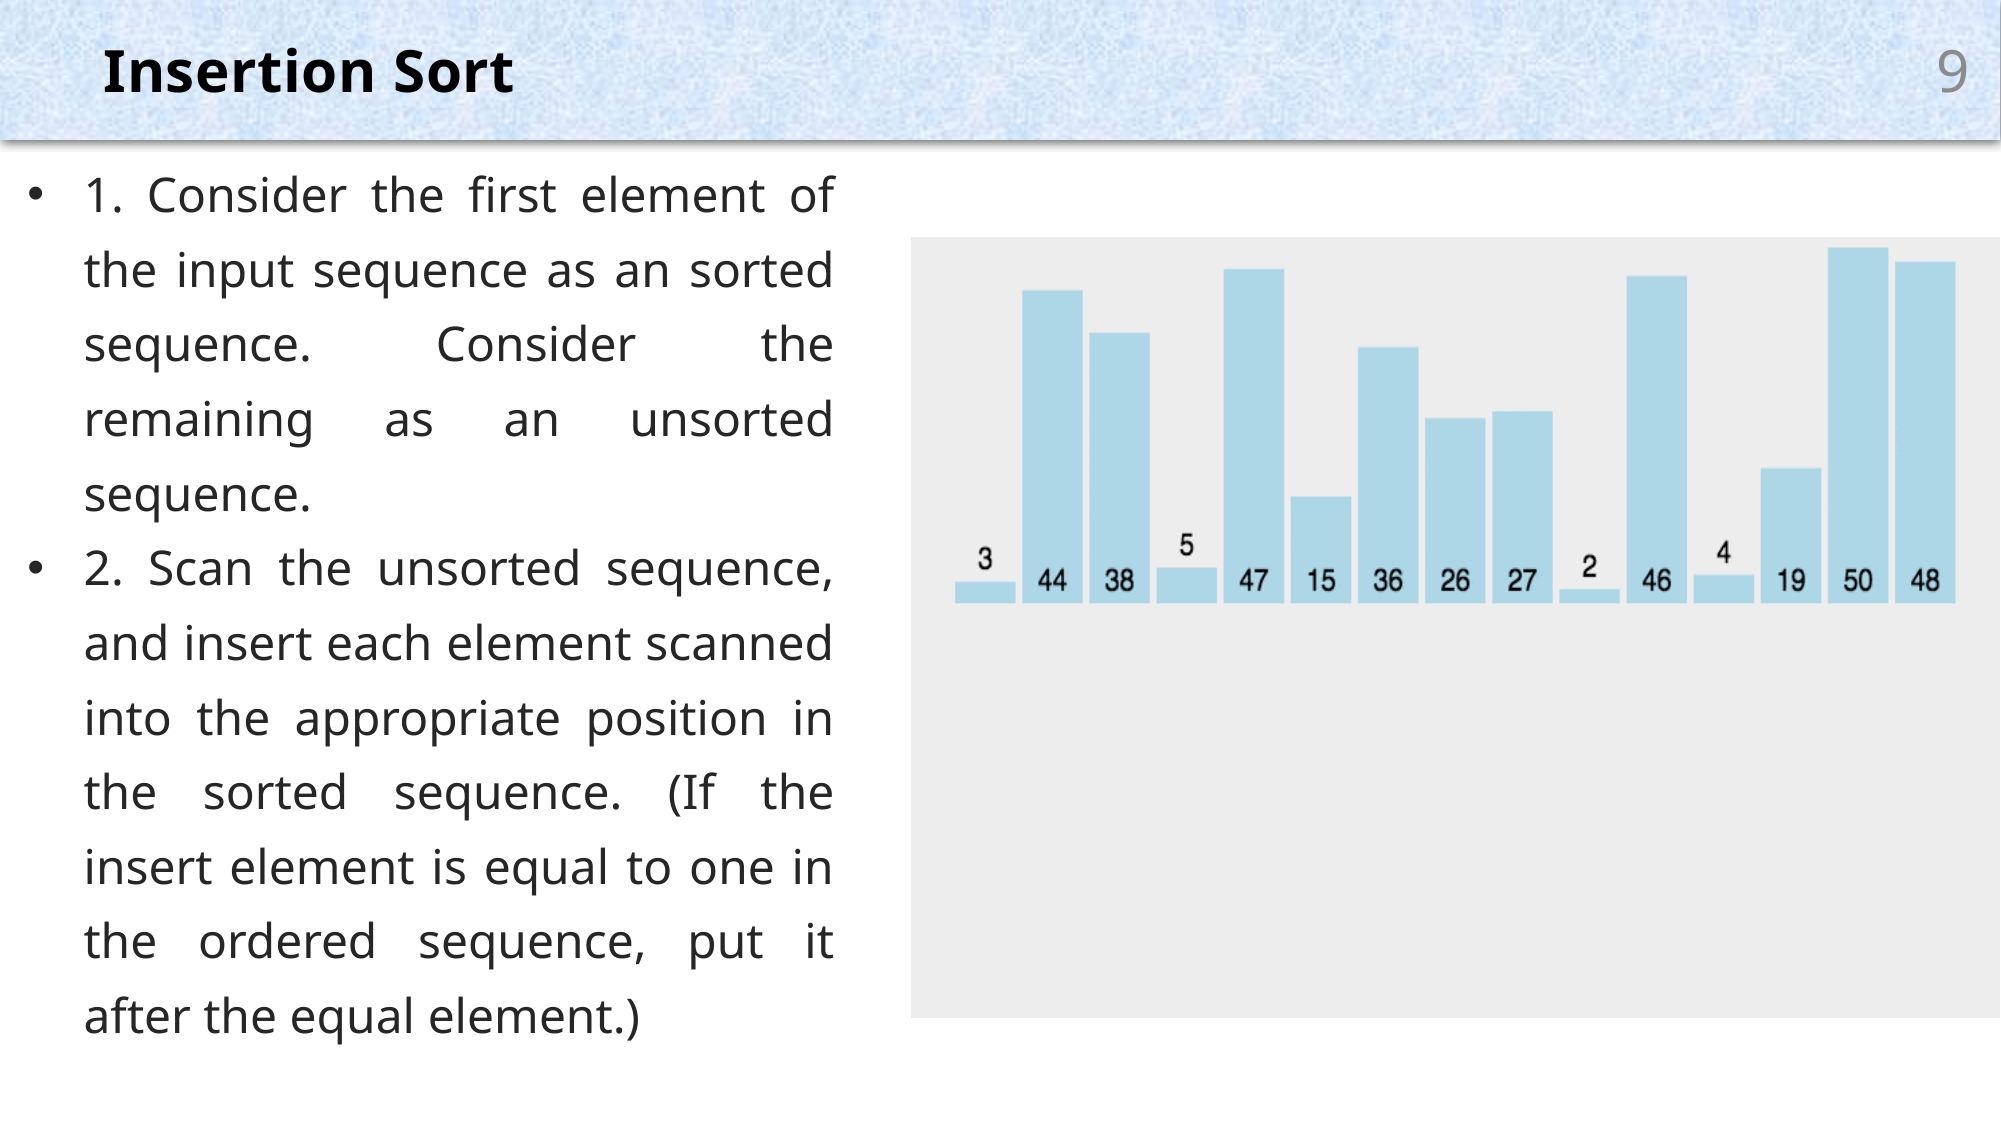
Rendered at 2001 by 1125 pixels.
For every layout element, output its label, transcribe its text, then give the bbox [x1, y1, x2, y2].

picture [910, 237, 2000, 1018]
picture [0, 0, 2000, 140]
text_box 1. Consider the first element of the input sequence as an sorted sequence. Consider the remaining as an unsorted sequence. 2. Scan the unsorted sequence, and insert each element scanned into the appropriate position in the sorted sequence. (If the insert element is equal to one in the ordered sequence, put it after the equal element.) [12, 139, 851, 1084]
slide_number 9 [1535, 43, 1986, 104]
text_box Insertion Sort [88, 27, 1000, 112]
